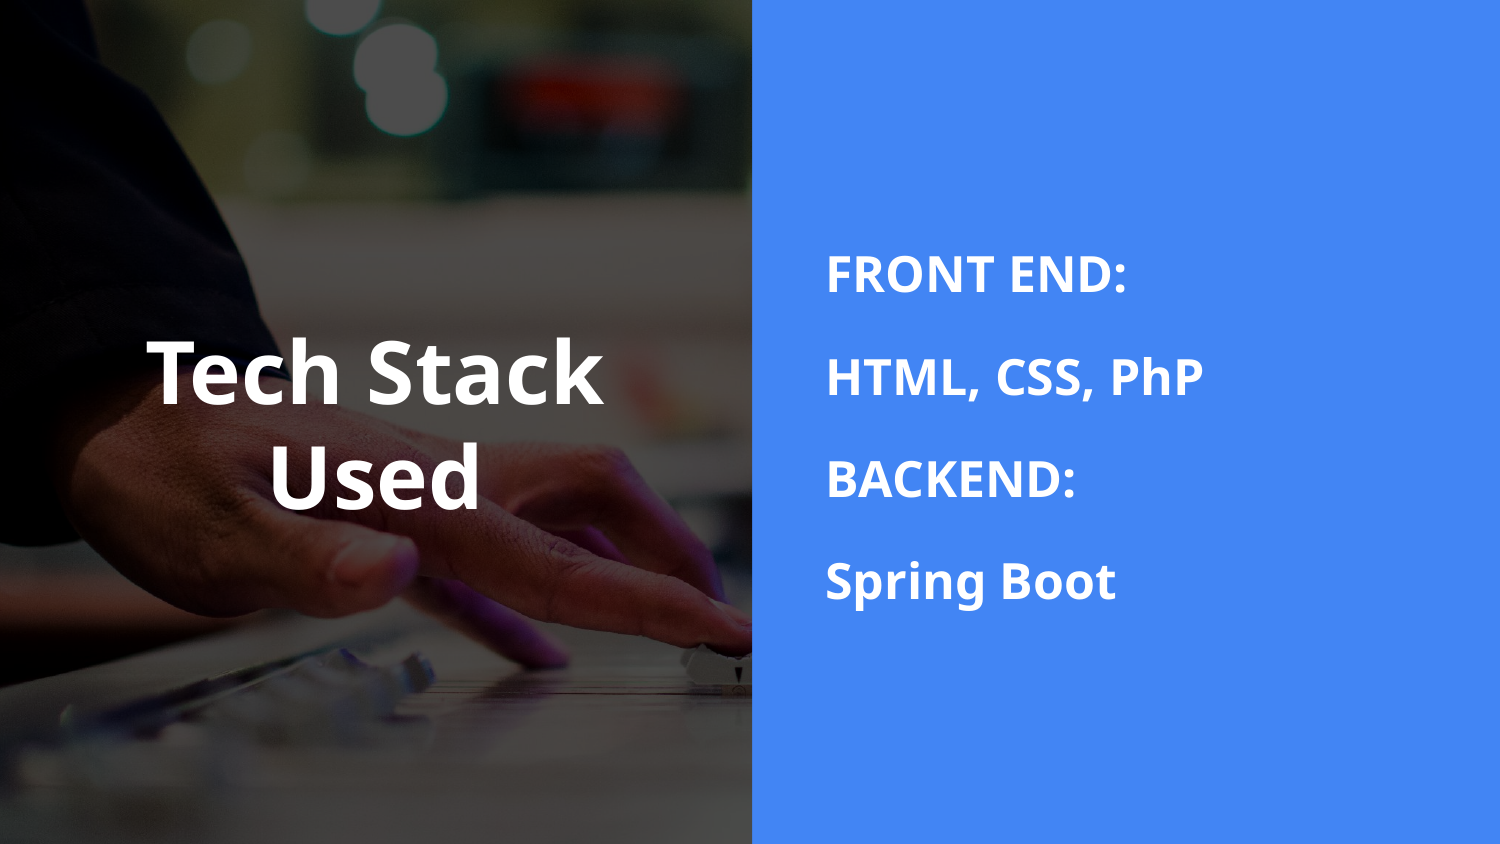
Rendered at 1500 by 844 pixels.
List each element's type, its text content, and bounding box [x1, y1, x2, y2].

list FRONT END: HTML, CSS, PhP BACKEND: Spring Boot [810, 118, 1440, 725]
picture [0, 0, 753, 844]
